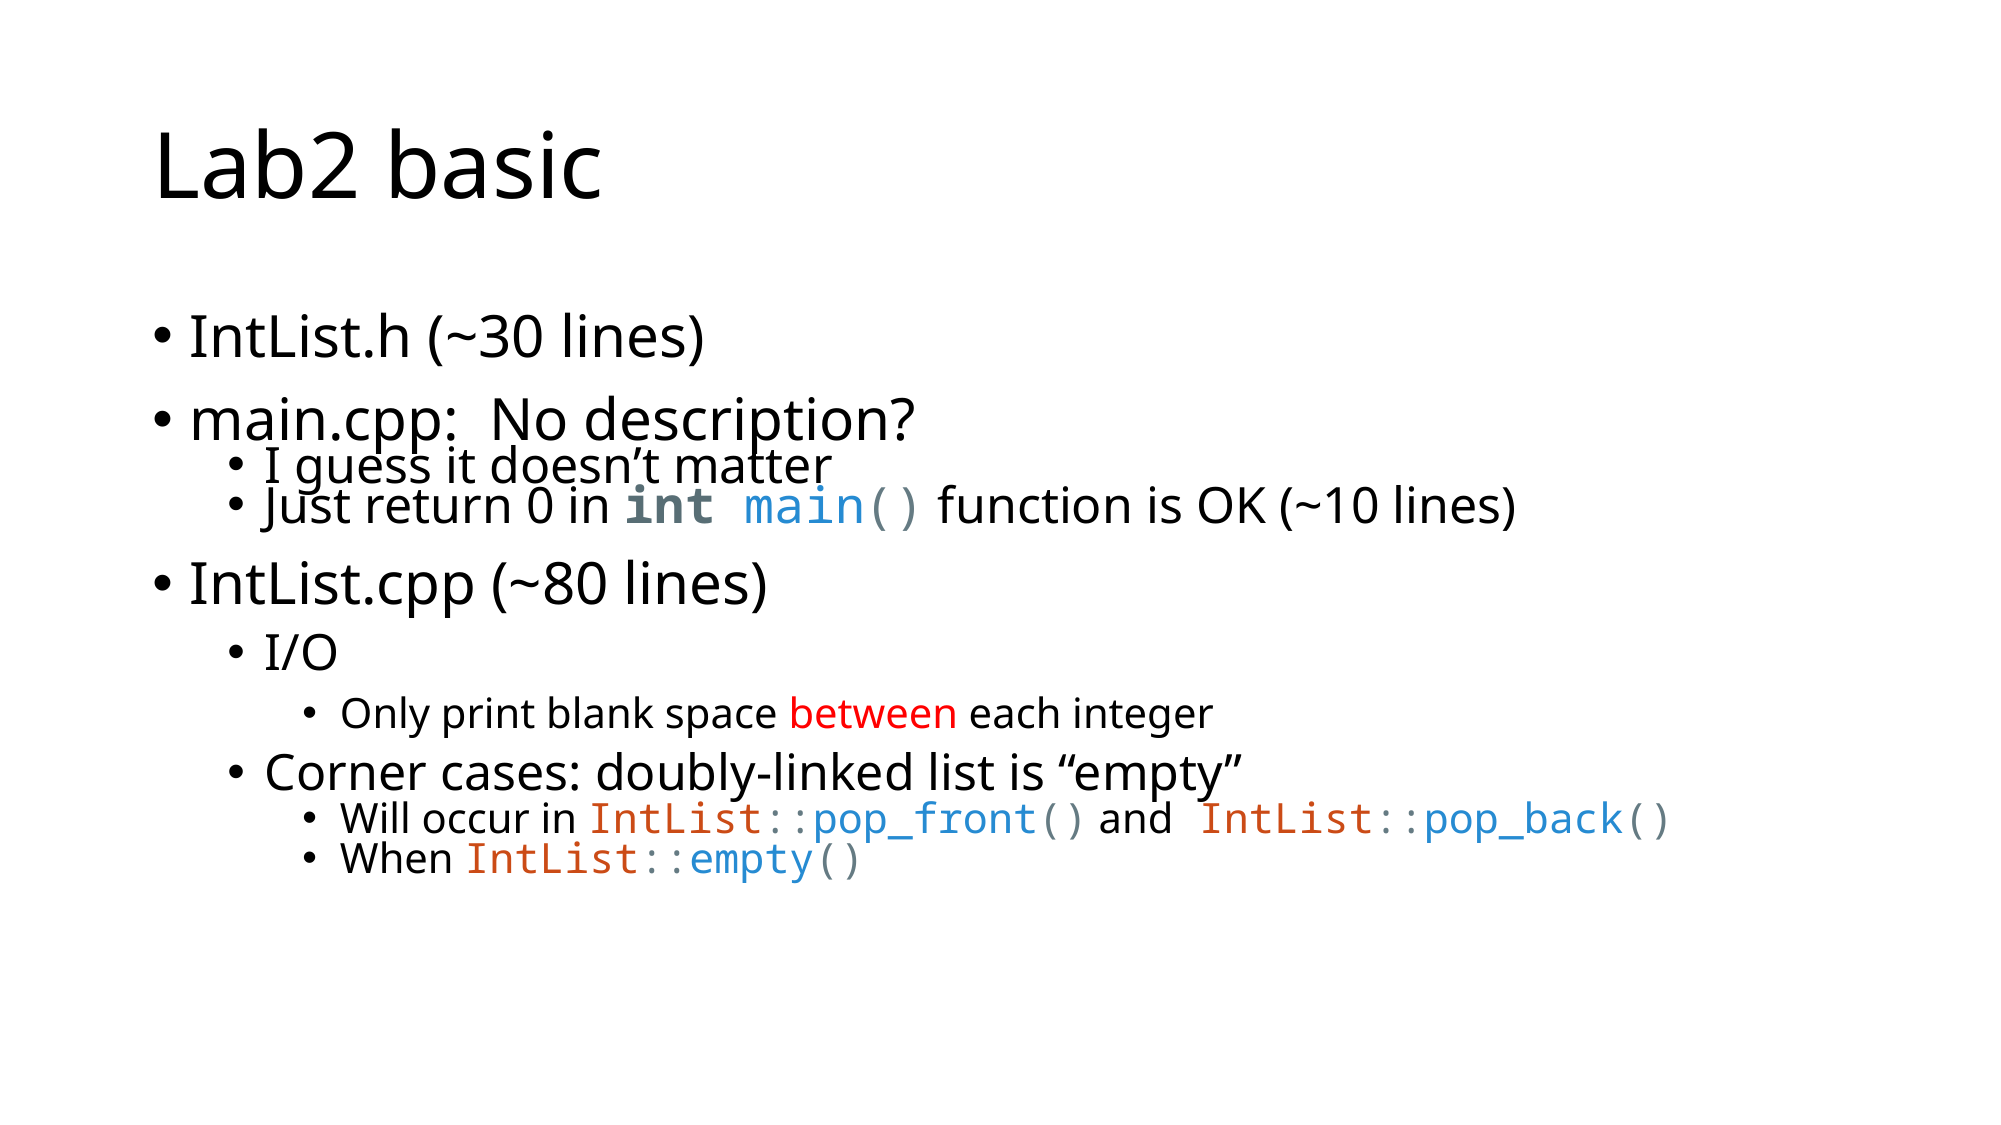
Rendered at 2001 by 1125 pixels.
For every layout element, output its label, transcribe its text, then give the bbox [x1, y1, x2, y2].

list IntList.h (~30 lines) main.cpp: No description? I guess it doesn’t matter Just return 0 in int main() function is OK (~10 lines) IntList.cpp (~80 lines) I/O Only print blank space between each integer Corner cases: doubly-linked list is “empty” Will occur in IntList::pop_front() and IntList::pop_back() When IntList::empty() [137, 299, 1863, 1014]
title Lab2 basic [137, 59, 1863, 278]
